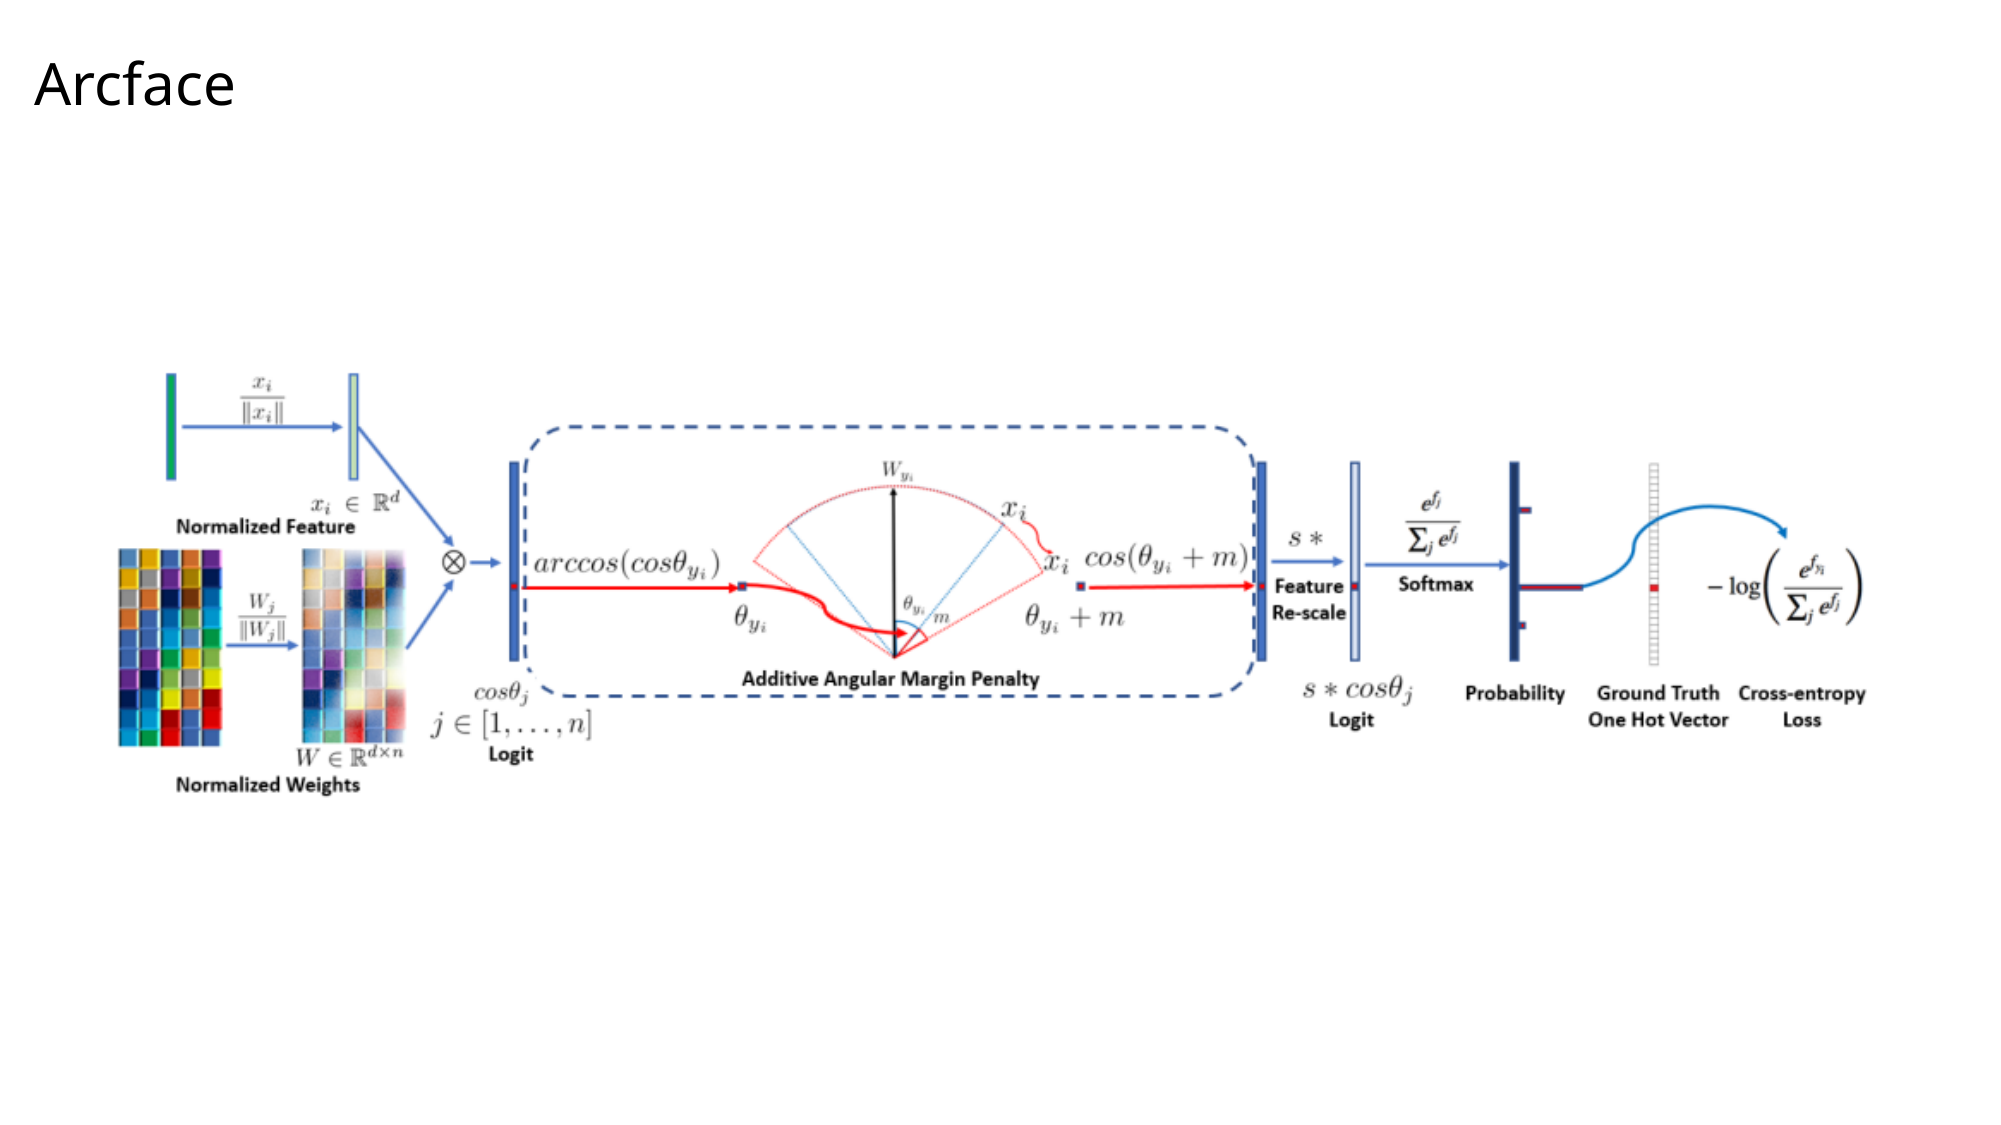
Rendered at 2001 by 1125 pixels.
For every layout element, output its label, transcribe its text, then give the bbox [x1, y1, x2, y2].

title Arcface [19, 0, 1745, 196]
picture [0, 322, 1987, 803]
